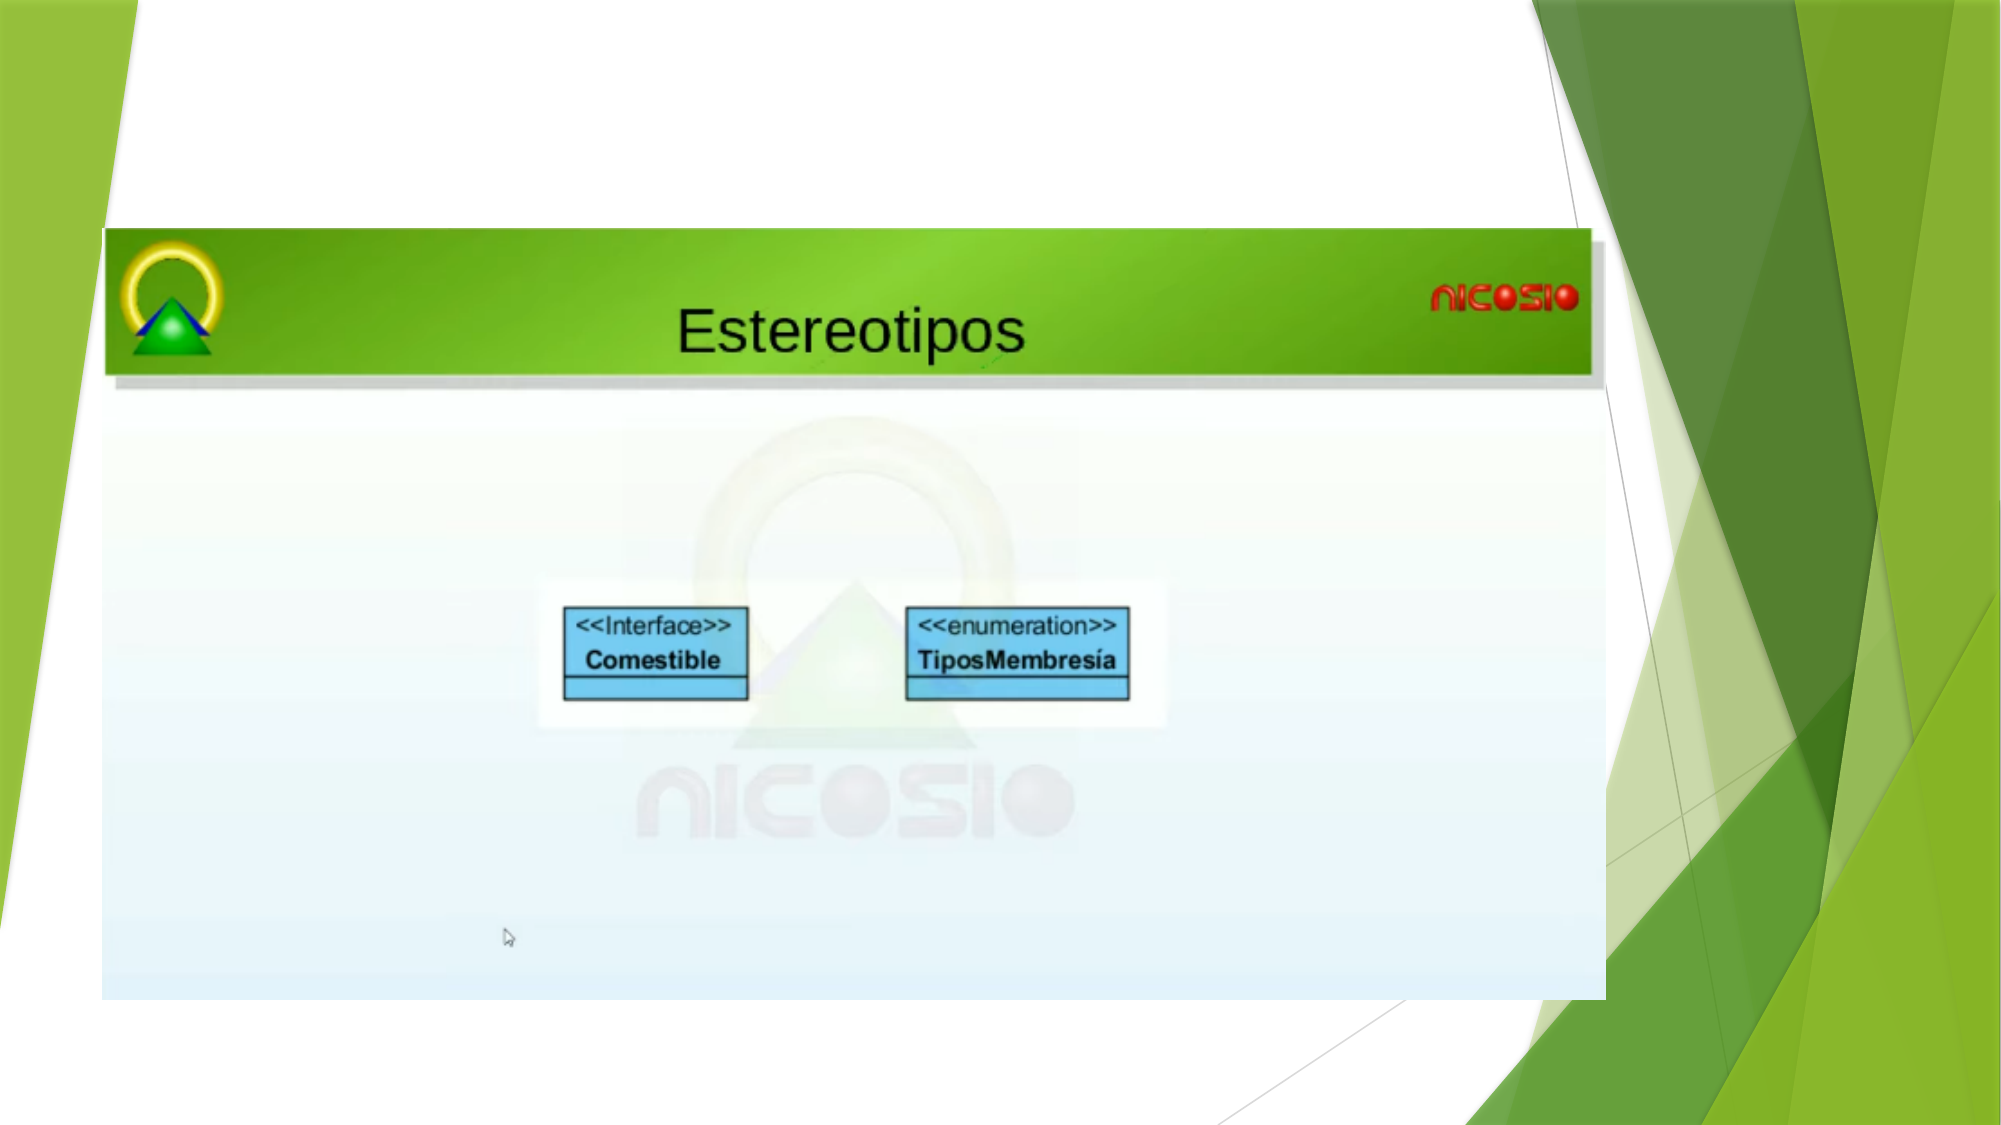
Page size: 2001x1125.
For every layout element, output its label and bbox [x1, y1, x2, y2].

picture [101, 228, 1606, 1000]
